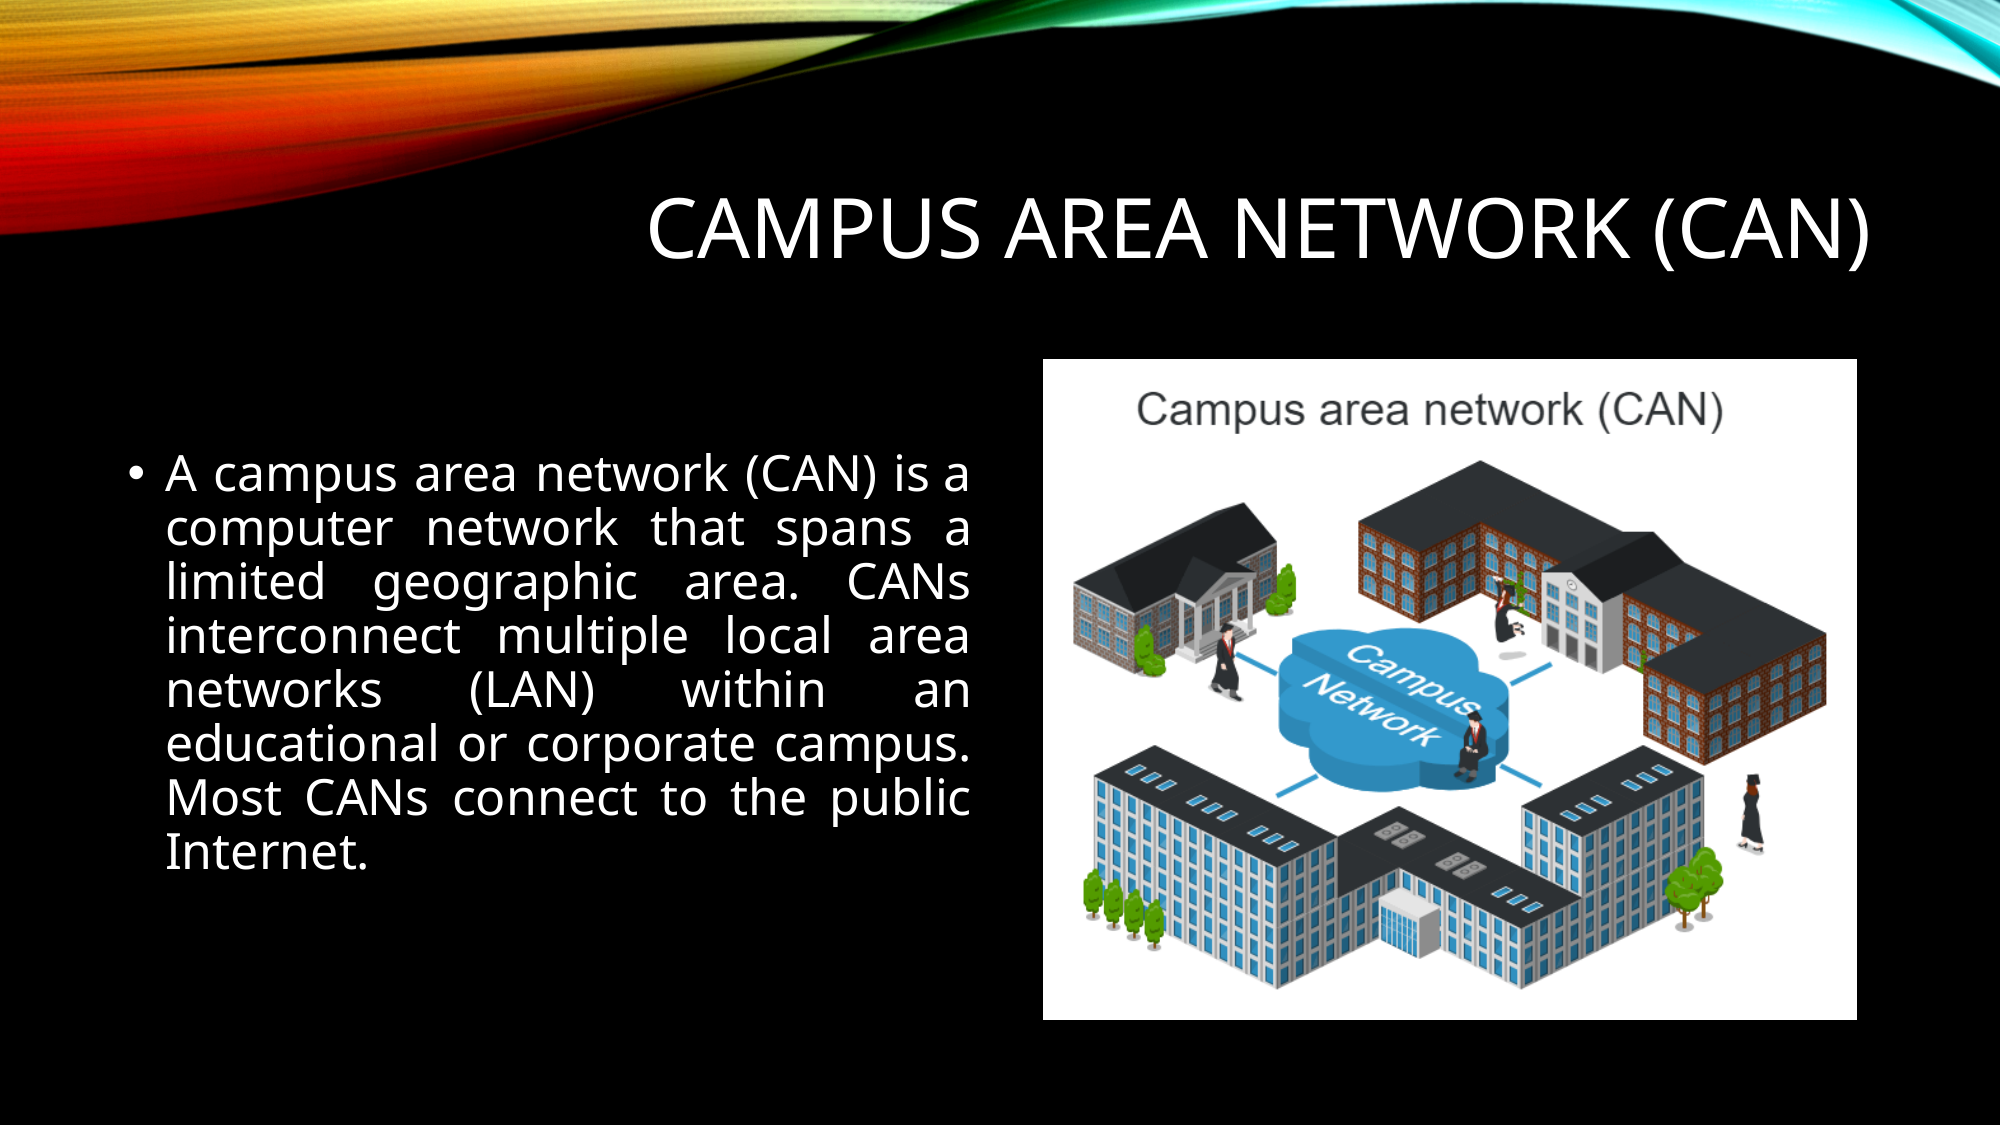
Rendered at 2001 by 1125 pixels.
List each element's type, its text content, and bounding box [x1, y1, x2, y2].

list A campus area network (CAN) is a computer network that spans a limited geographic area. CANs interconnect multiple local area networks (LAN) within an educational or corporate campus. Most CANs connect to the public Internet. [112, 360, 988, 1021]
picture [0, 0, 2000, 237]
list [1043, 359, 1857, 1021]
title Campus area network (can) [474, 125, 1888, 338]
